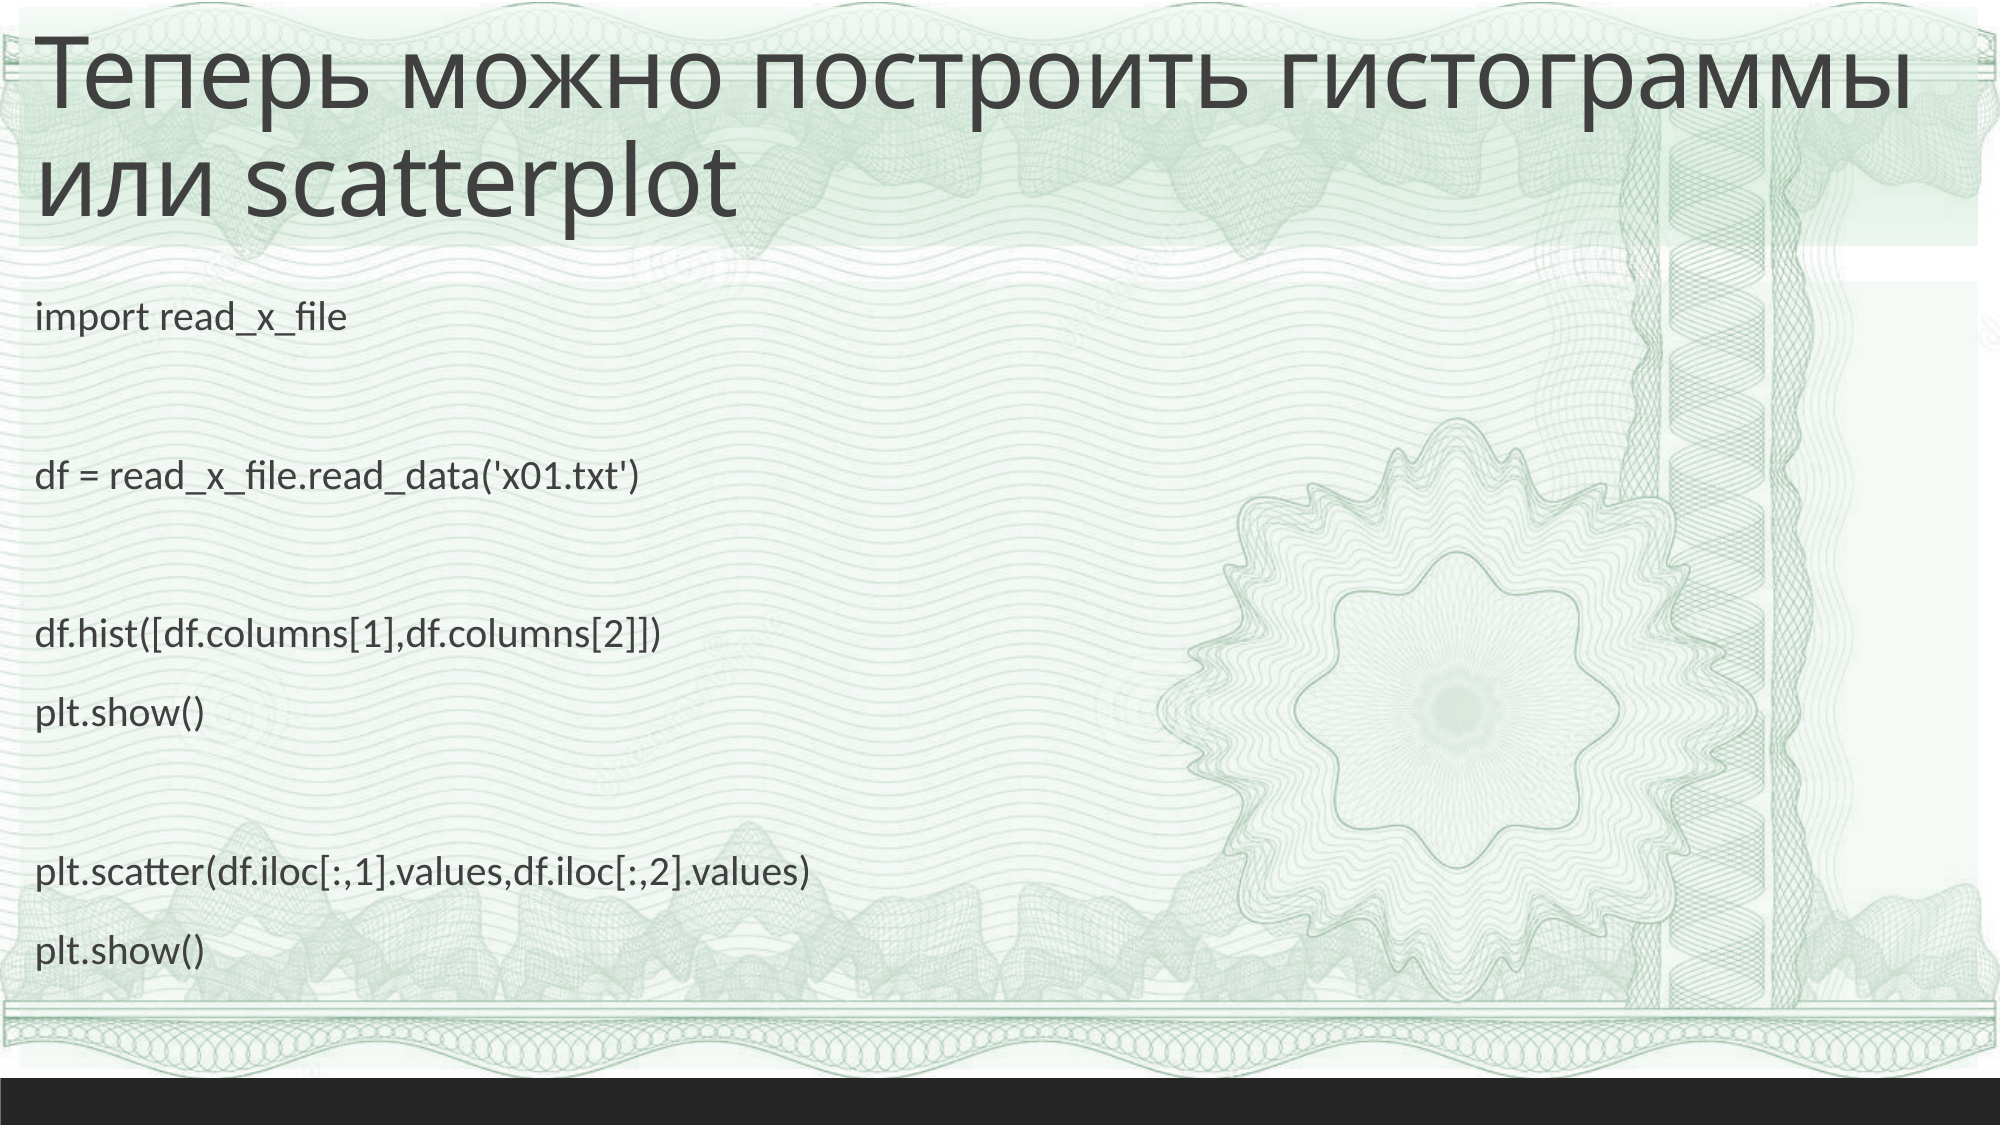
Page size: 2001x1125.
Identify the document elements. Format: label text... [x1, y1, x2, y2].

list import read_x_file df = read_x_file.read_data('x01.txt') df.hist([df.columns[1],df.columns[2]]) plt.show() plt.scatter(df.iloc[:,1].values,df.iloc[:,2].values) plt.show() [19, 281, 1978, 1069]
title Теперь можно построить гистограммы или scatterplot [19, 7, 1978, 246]
